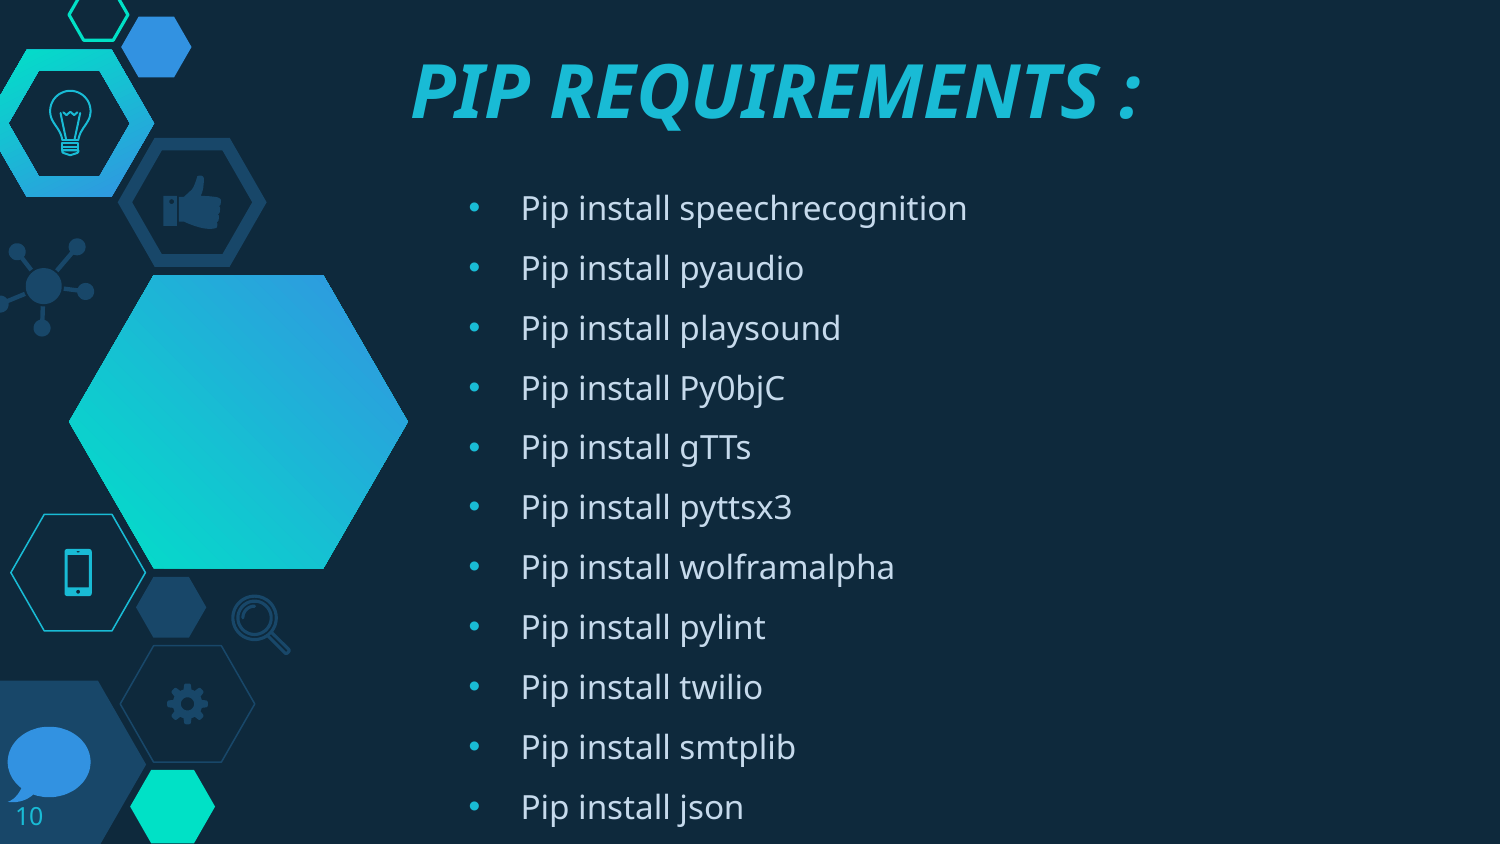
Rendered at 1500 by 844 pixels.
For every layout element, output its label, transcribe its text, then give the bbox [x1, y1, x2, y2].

title PIP REQUIREMENTS : [395, 0, 1321, 149]
slide_number 10 [0, 785, 90, 844]
subtitle Pip install speechrecognition Pip install pyaudio Pip install playsound Pip install Py0bjC Pip install gTTs Pip install pyttsx3 Pip install wolframalpha Pip install pylint Pip install twilio Pip install smtplib Pip install json [430, 152, 1366, 821]
